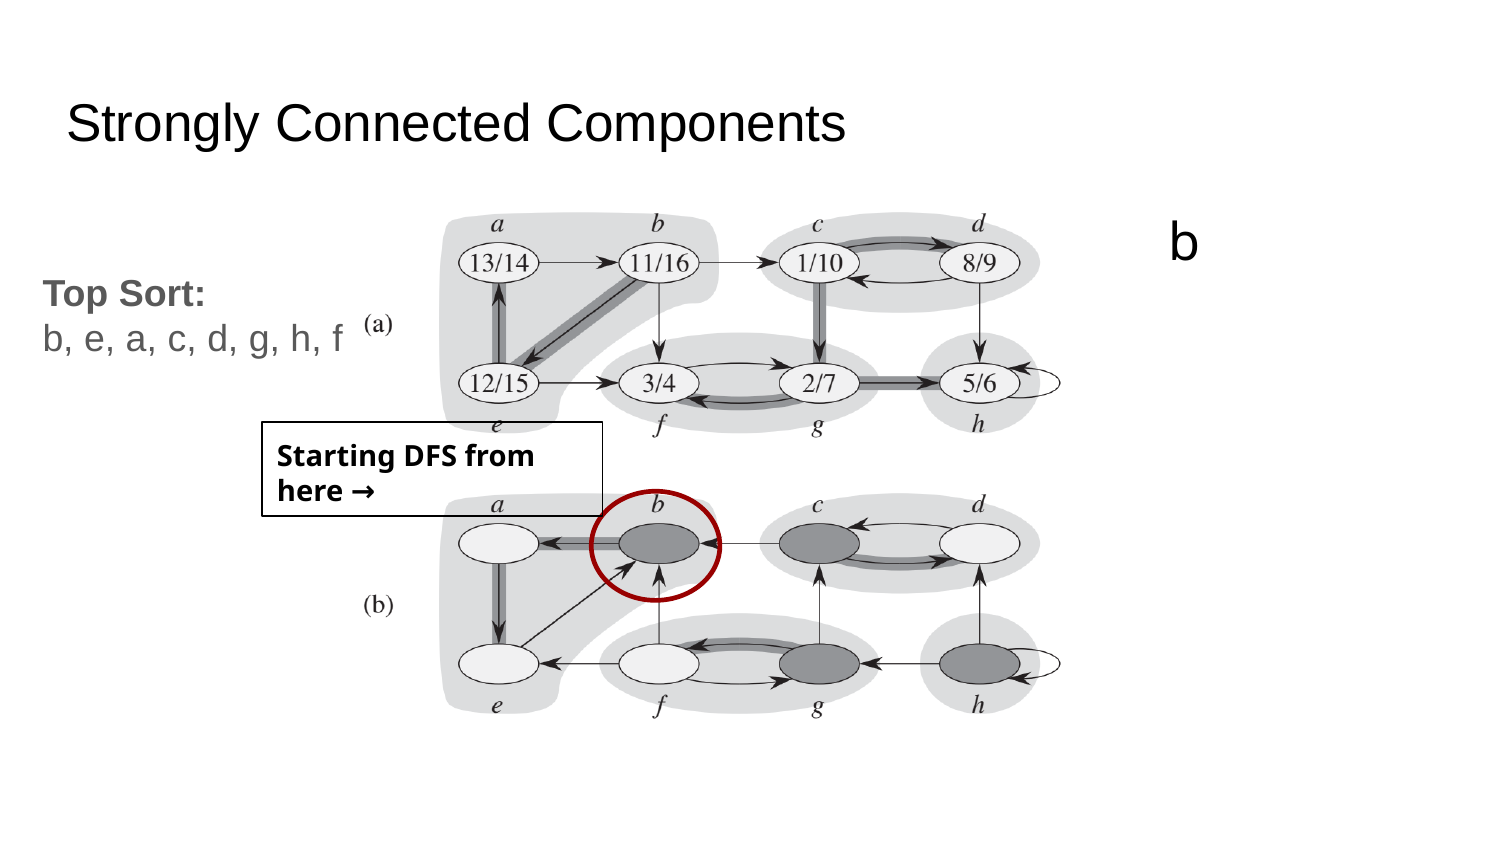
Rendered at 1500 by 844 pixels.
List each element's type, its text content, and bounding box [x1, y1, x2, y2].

text_box Starting DFS from here → [261, 421, 294, 516]
text_box b [1153, 193, 1448, 318]
text_box Top Sort: b, e, a, c, d, g, h, f [27, 254, 294, 380]
picture [299, 182, 1139, 789]
title Strongly Connected Components [51, 72, 1449, 167]
